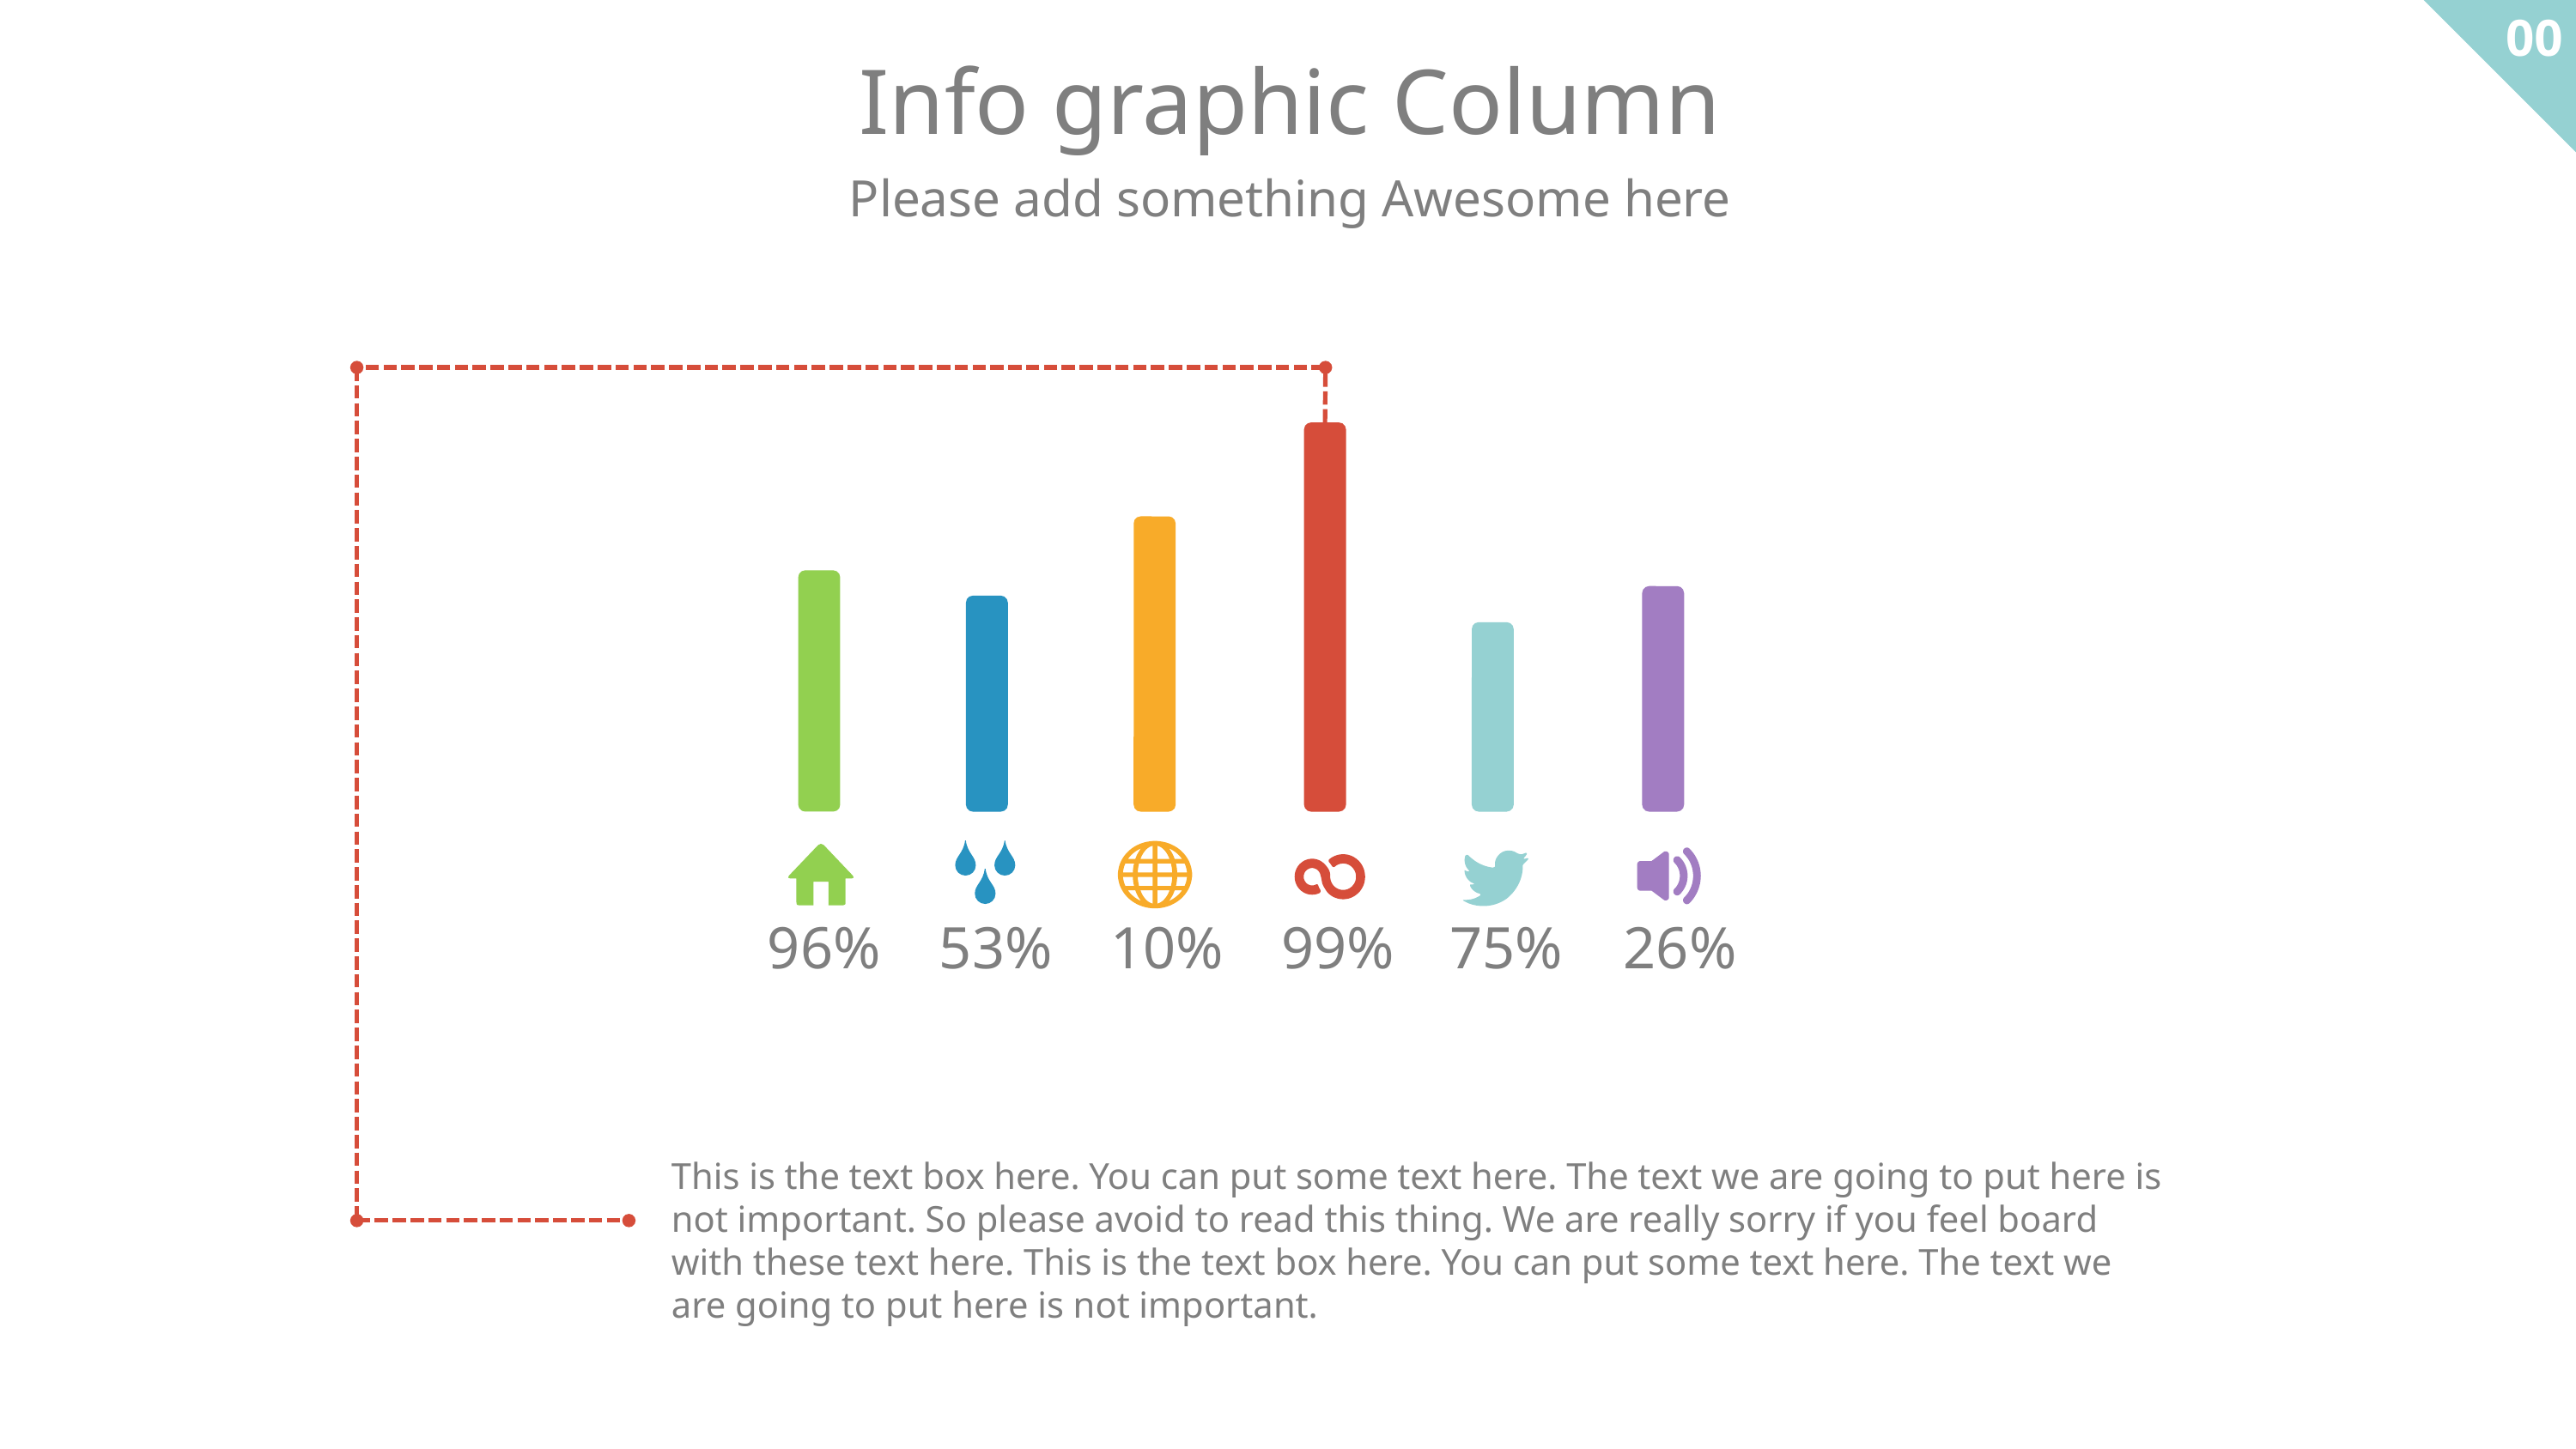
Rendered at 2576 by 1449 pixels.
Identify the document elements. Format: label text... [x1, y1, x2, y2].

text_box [933, 840, 1059, 988]
text_box [1641, 585, 1686, 813]
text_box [1109, 840, 1224, 988]
text_box [1133, 515, 1177, 813]
text_box [1470, 621, 1515, 813]
text_box [964, 594, 1009, 813]
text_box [2423, 0, 2576, 153]
text_box [1303, 421, 1347, 813]
text_box This is the text box here. You can put some text here. The text we are going to put here is not important. So please avoid to read this thing. We are really sorry if you feel board with these text here. This is the text box here. You can put some text here. The text we are going to put here is not important. [659, 1147, 2188, 1332]
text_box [1444, 850, 1569, 988]
text_box Info graphic Column [846, 39, 1735, 160]
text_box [1273, 854, 1403, 988]
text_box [759, 843, 890, 988]
text_box [797, 569, 841, 813]
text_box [1616, 847, 1744, 988]
text_box Please add something Awesome here [835, 160, 1744, 233]
